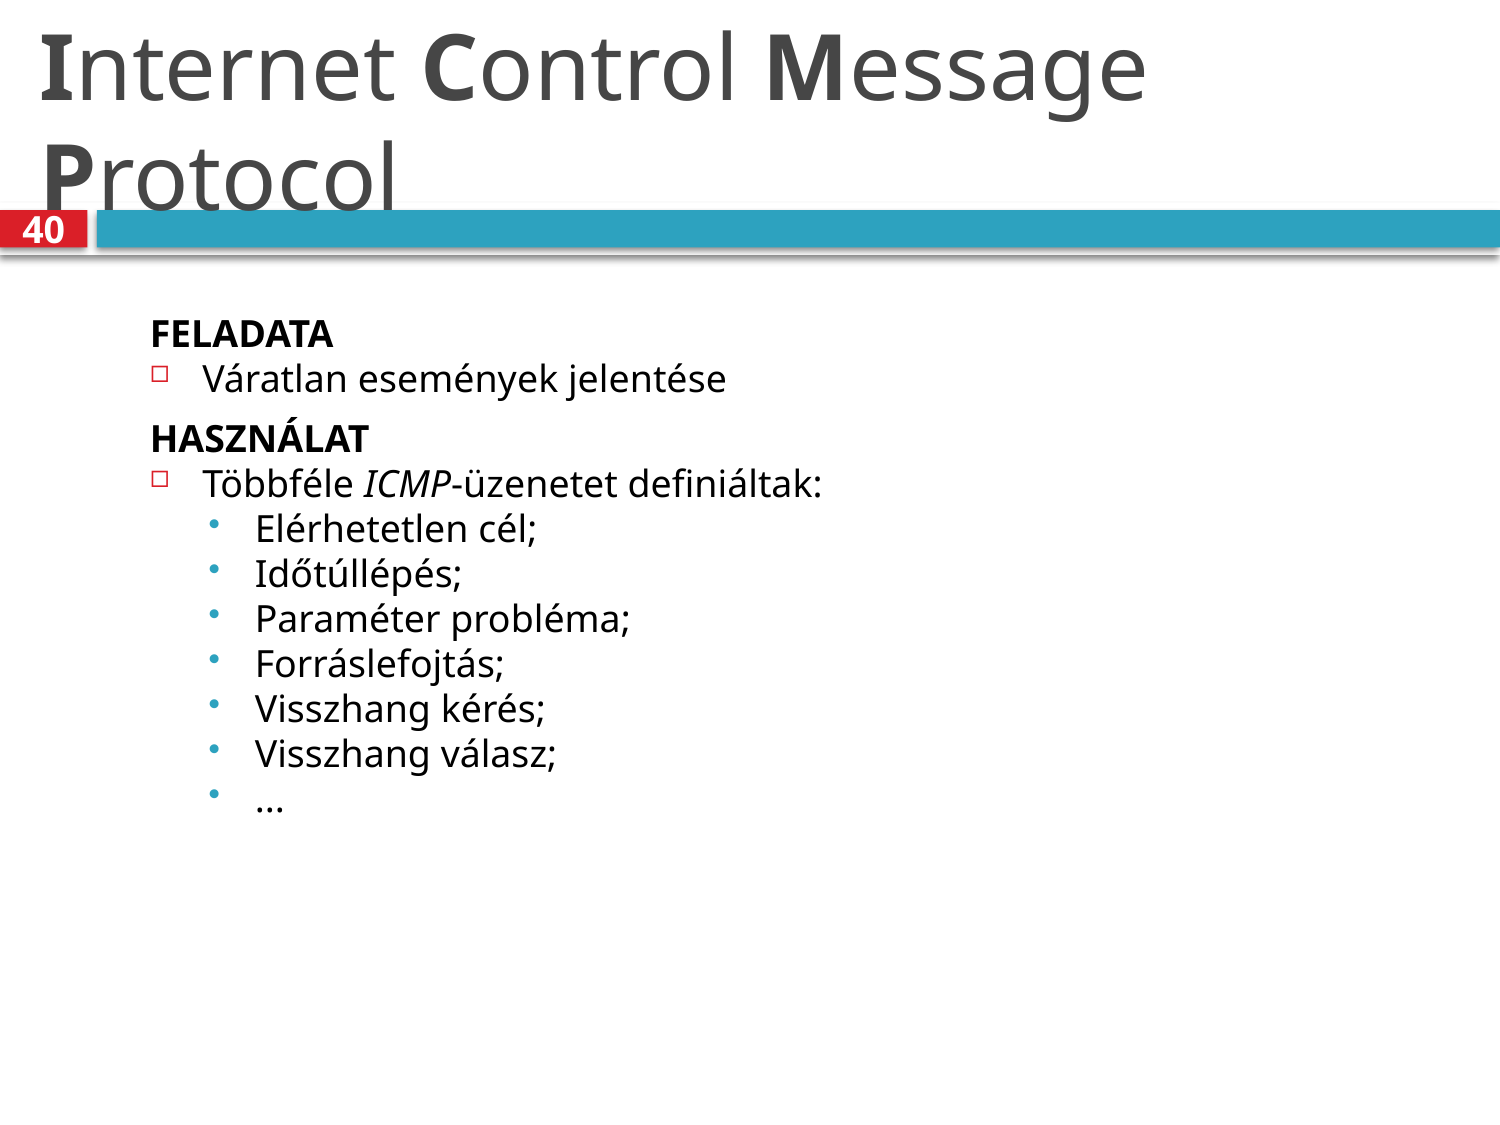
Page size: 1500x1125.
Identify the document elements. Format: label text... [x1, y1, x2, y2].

slide_number 40 [0, 206, 88, 257]
title Internet Control Message Protocol [24, 37, 1475, 200]
list Feladata Váratlan események jelentése Használat Többféle ICMP-üzenetet definiáltak: Elérhetetlen cél; Időtúllépés; Paraméter probléma; Forráslefojtás; Visszhang kérés; Visszhang válasz; ... [135, 302, 1373, 1066]
